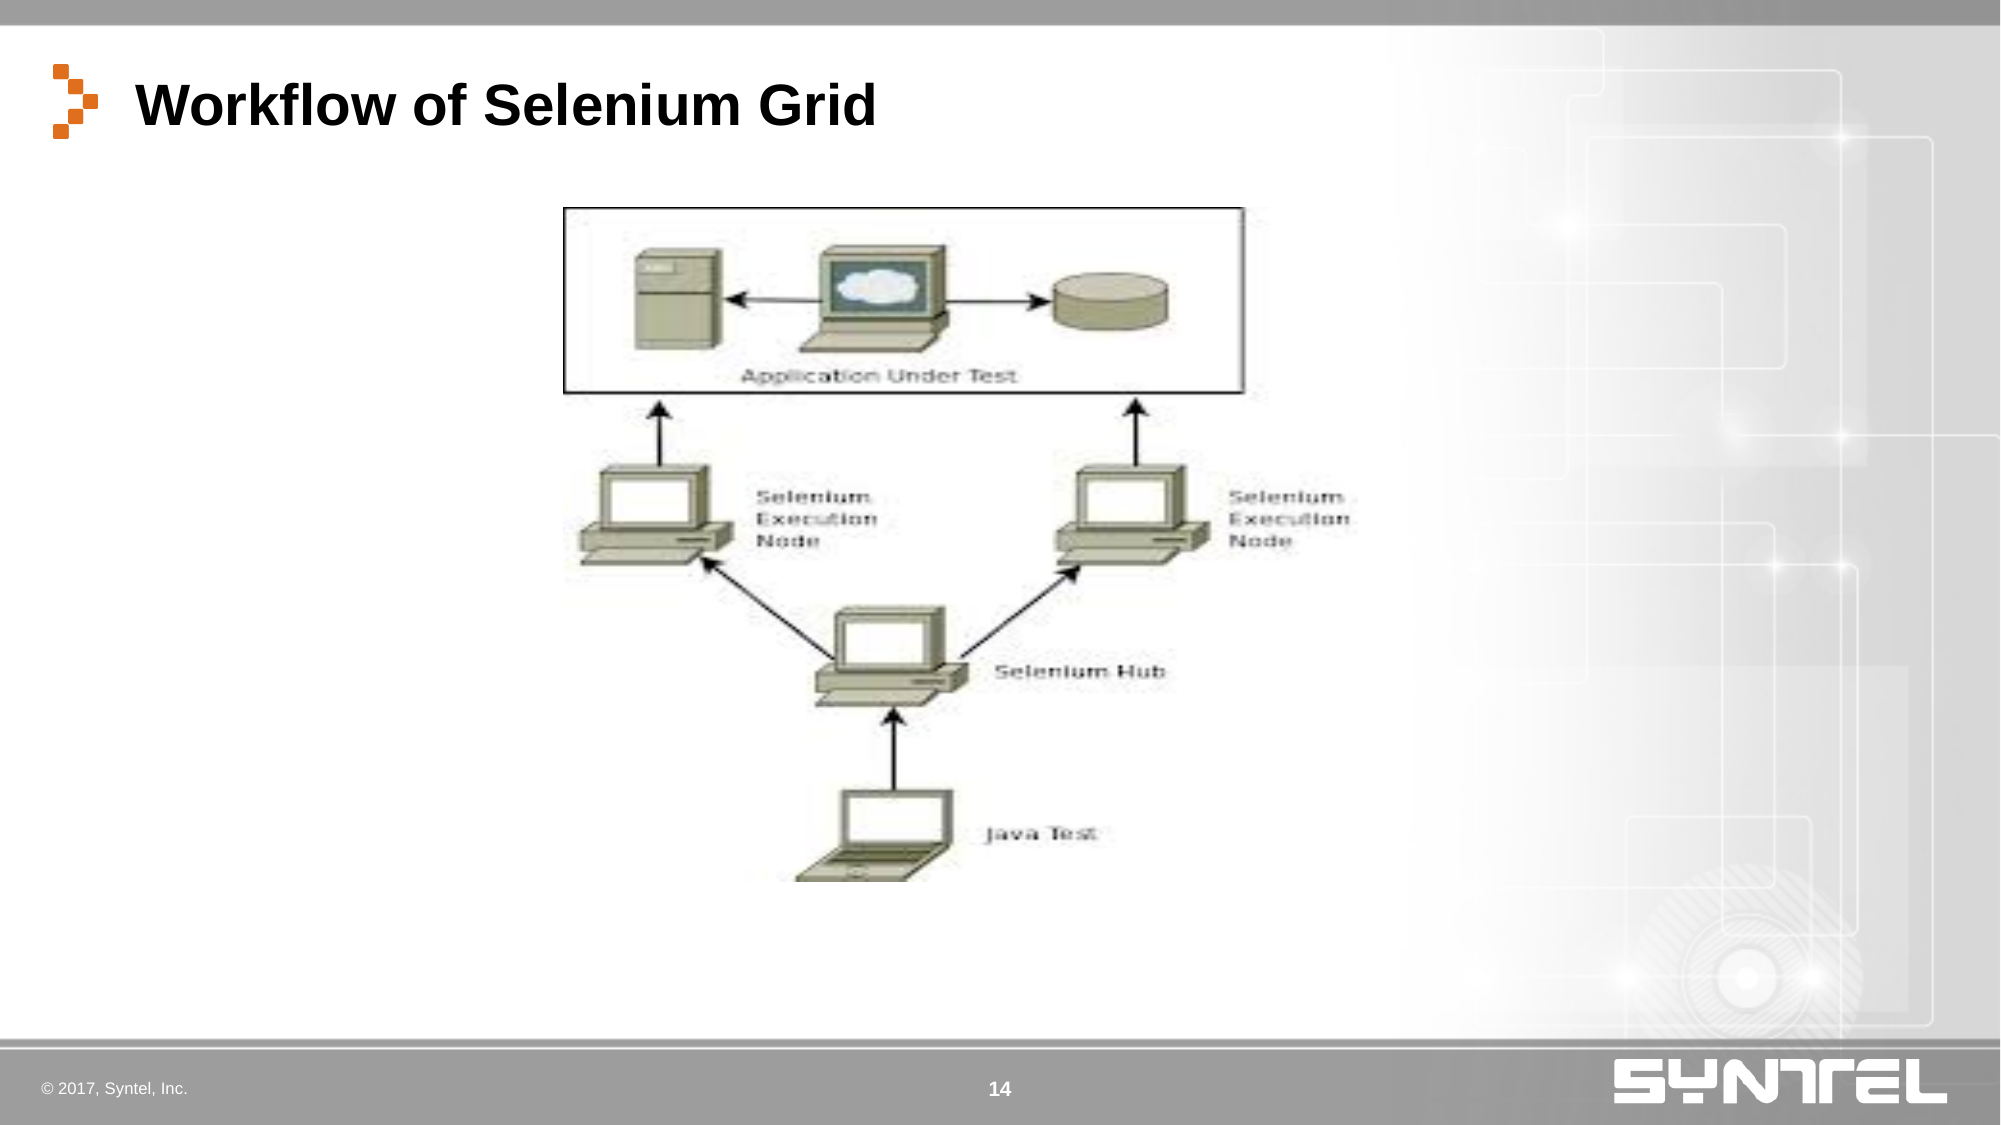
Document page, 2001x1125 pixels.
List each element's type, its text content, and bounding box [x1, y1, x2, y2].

title Workflow of Selenium Grid [120, 43, 1949, 160]
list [562, 207, 1358, 882]
picture [0, 0, 2001, 1125]
